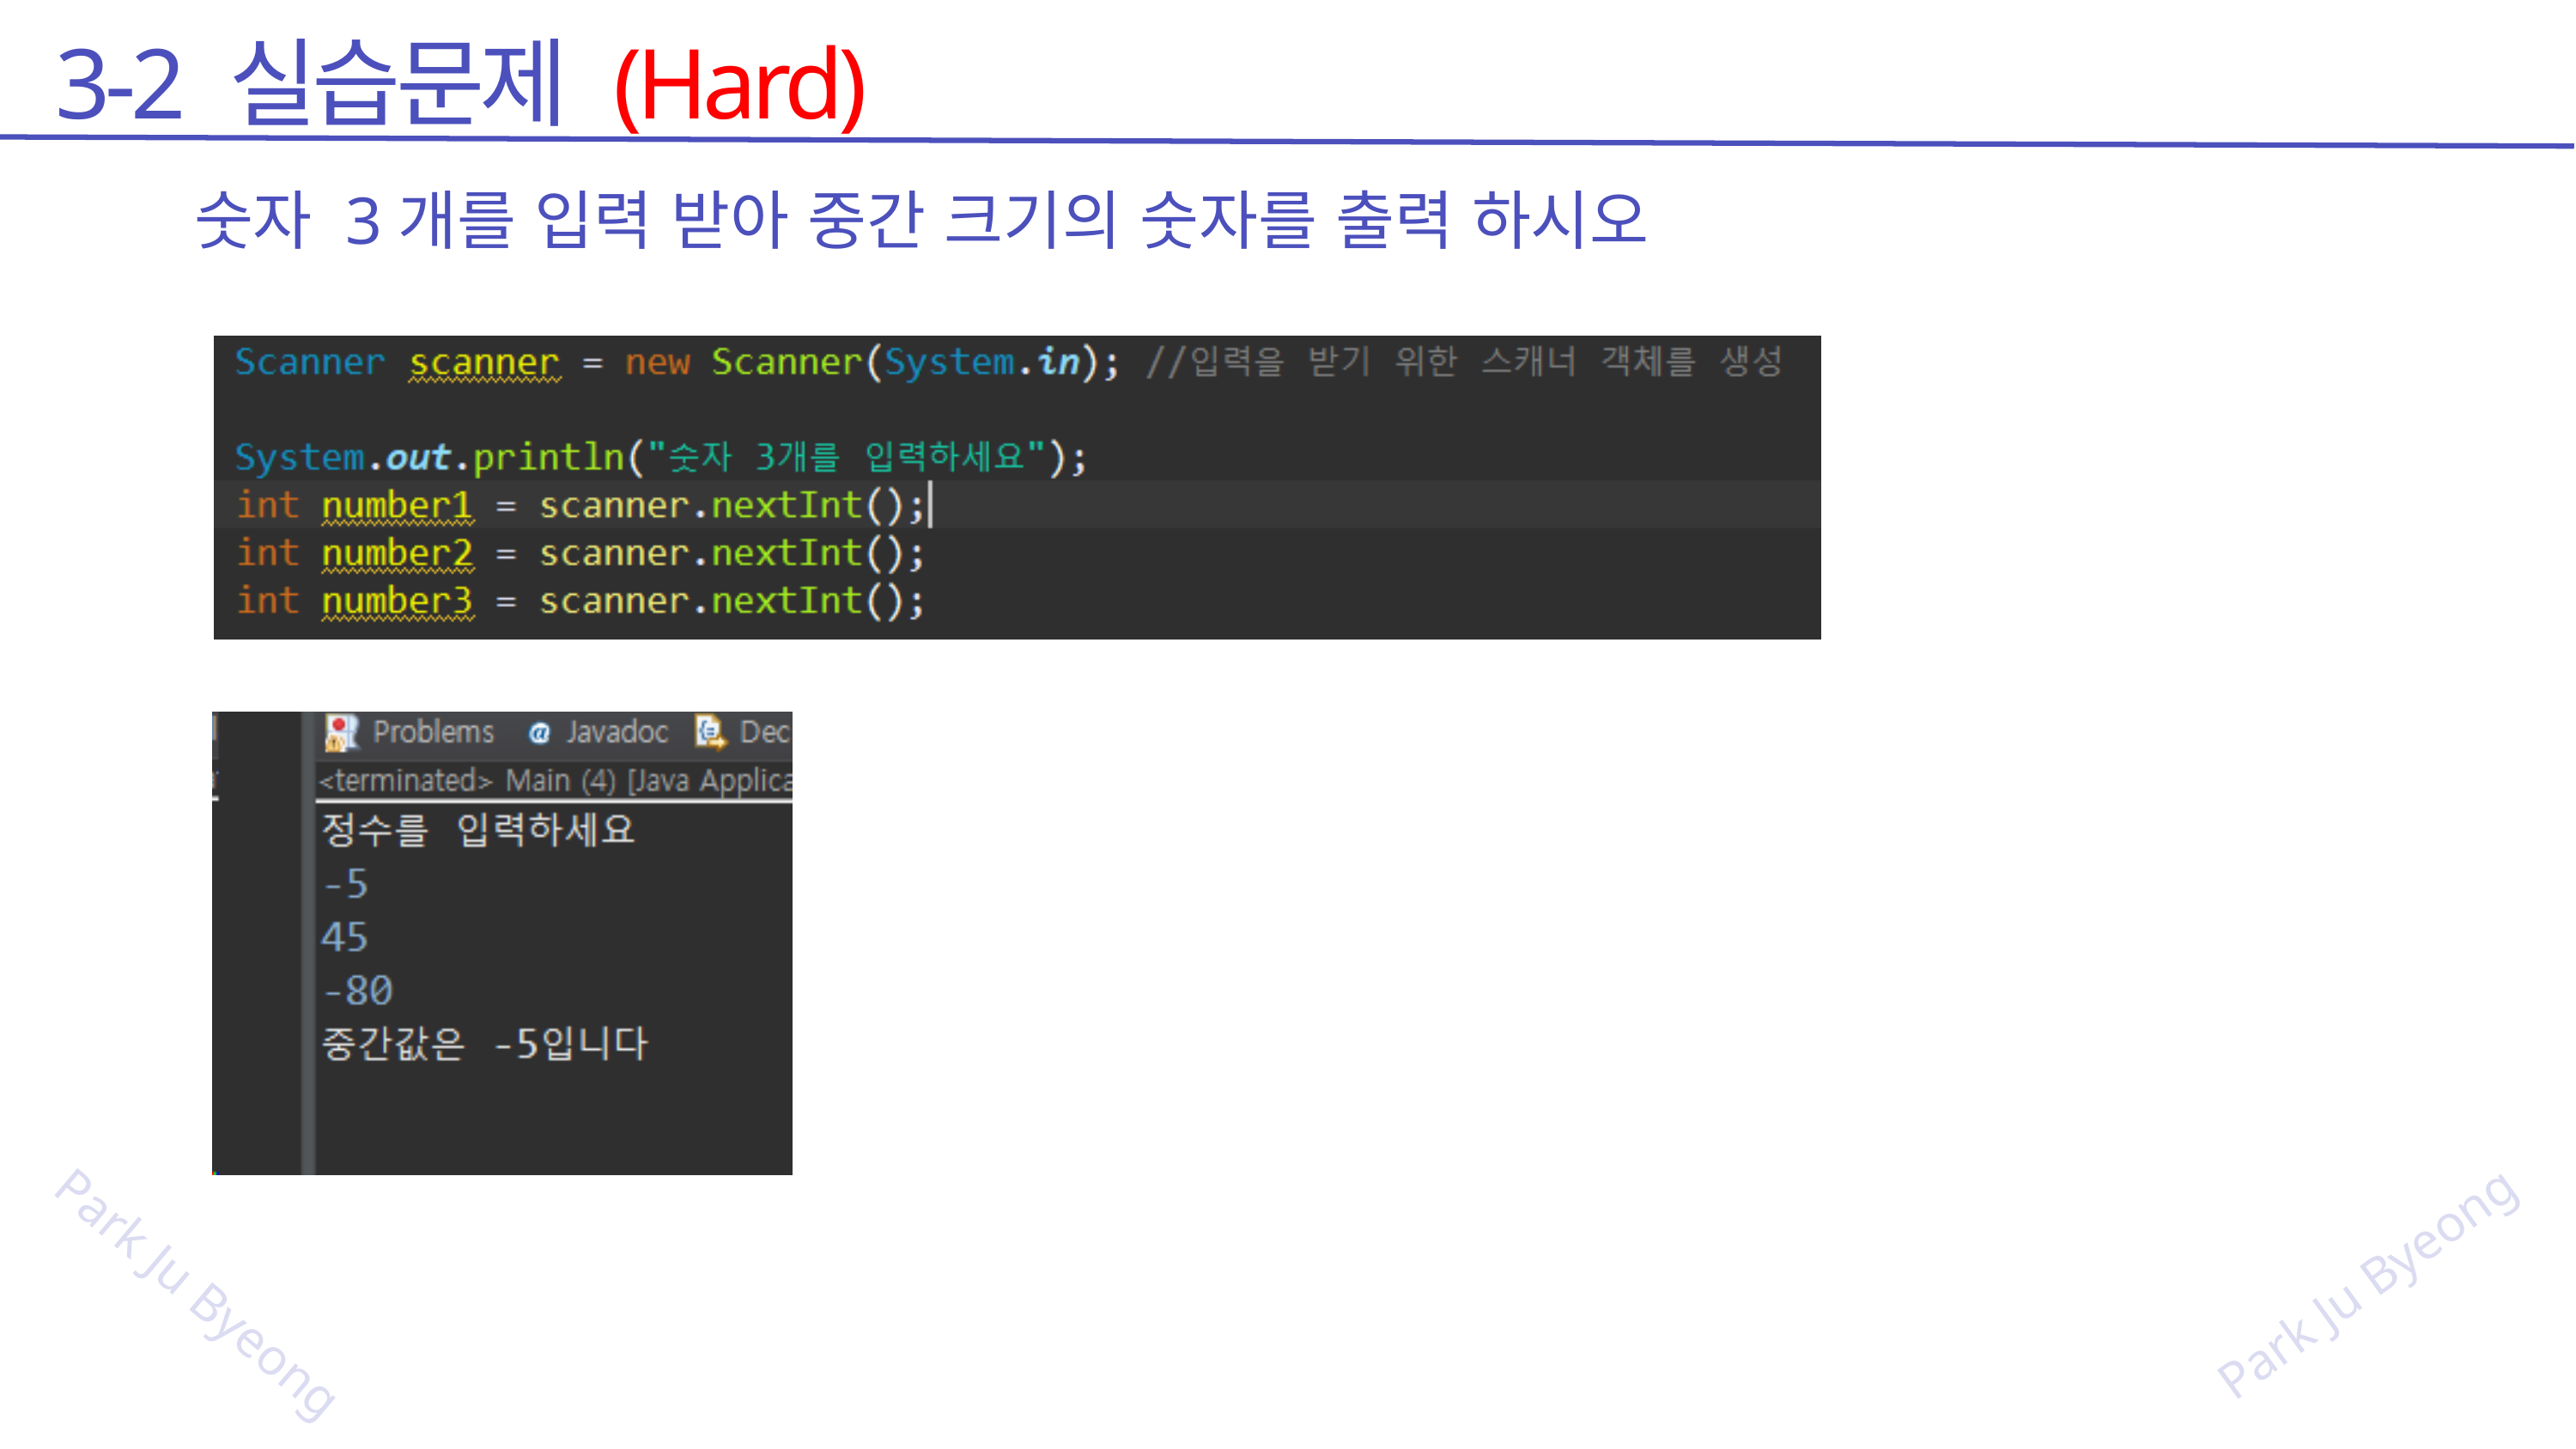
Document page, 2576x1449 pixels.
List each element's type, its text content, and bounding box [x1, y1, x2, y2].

text_box 3-2 실습문제 (Hard) [42, 15, 1589, 134]
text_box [0, 136, 2574, 147]
text_box 숫자 3개를 입력 받아 중간 크기의 숫자를 출력 하시오 [181, 173, 1663, 264]
picture [211, 711, 793, 1175]
picture [214, 336, 1821, 640]
